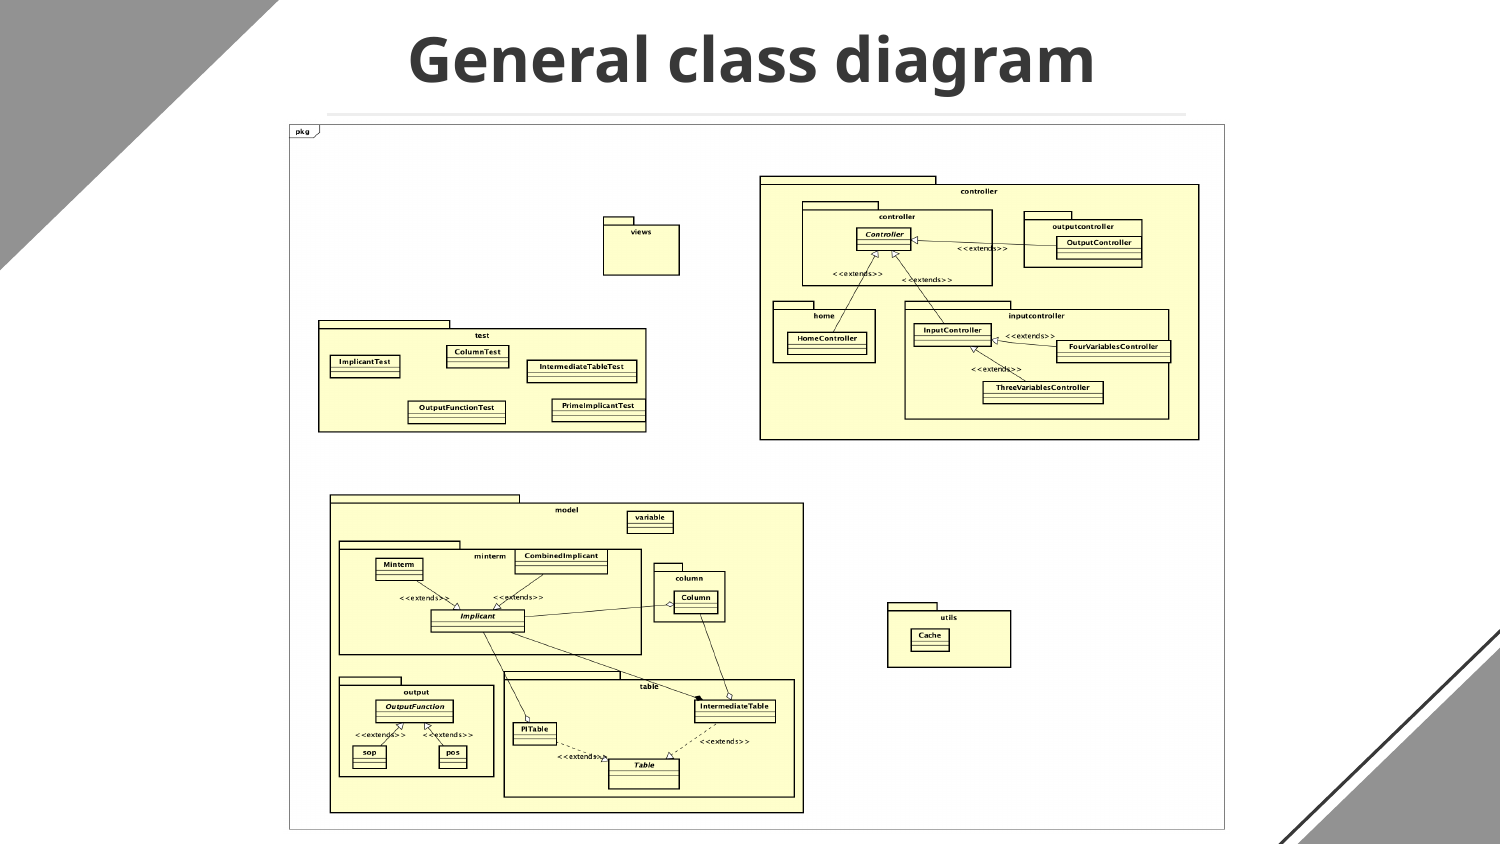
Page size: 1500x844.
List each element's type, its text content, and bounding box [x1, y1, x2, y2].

text_box General class diagram [279, 0, 1225, 115]
picture [283, 118, 1230, 834]
